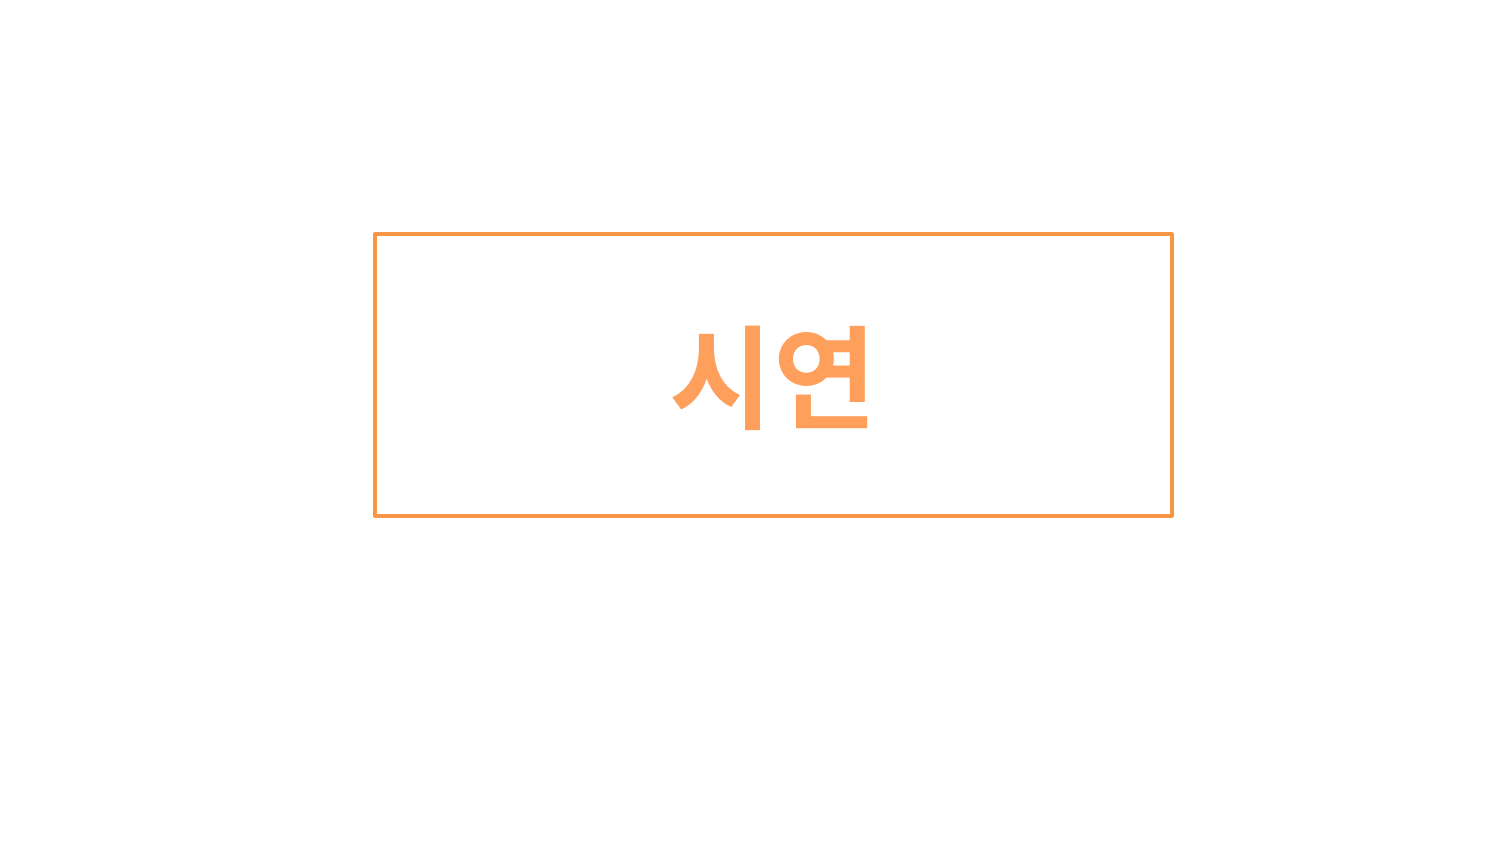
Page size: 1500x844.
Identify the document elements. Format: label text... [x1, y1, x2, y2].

text_box 시연 [373, 232, 1174, 518]
